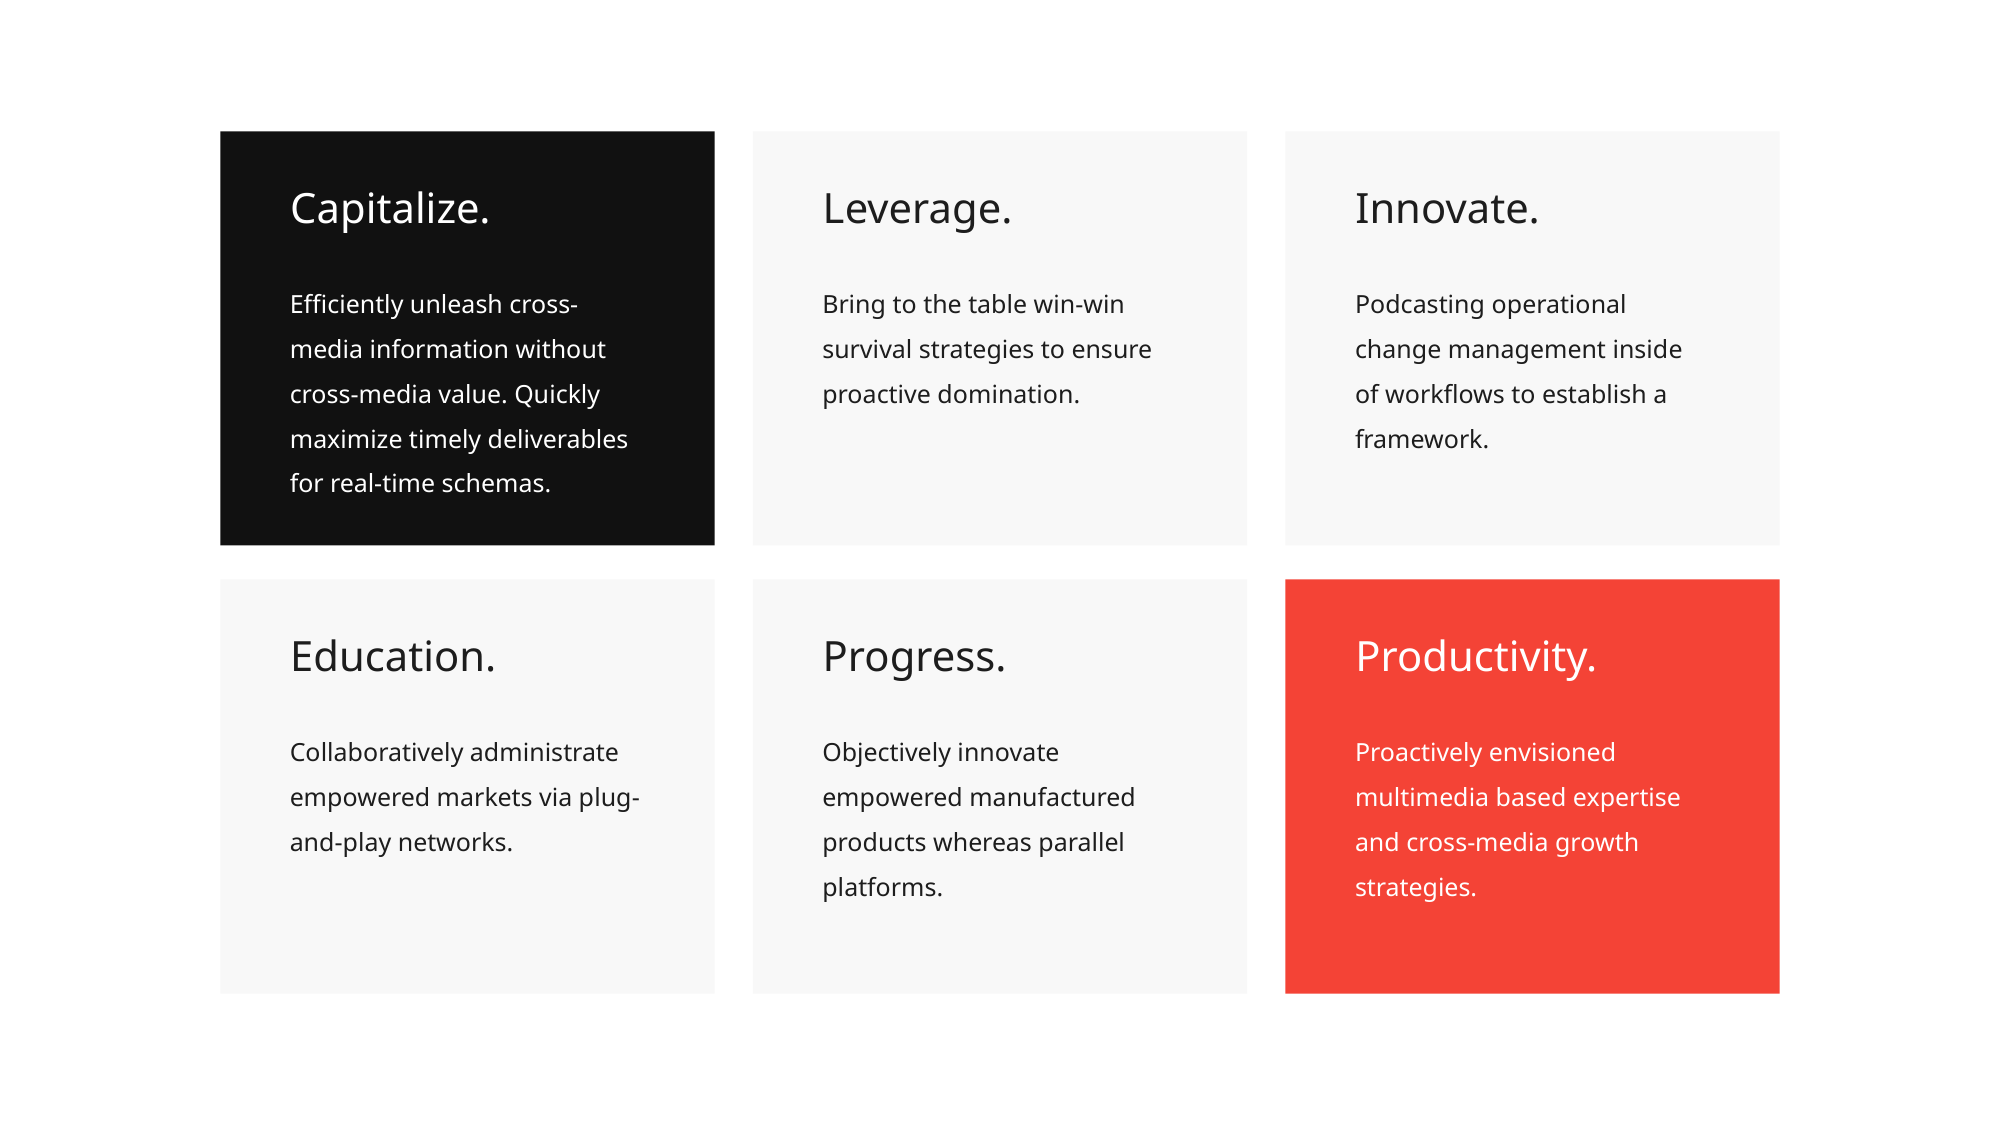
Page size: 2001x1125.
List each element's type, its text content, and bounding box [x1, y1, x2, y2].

text_box [752, 578, 1248, 995]
text_box Proactively envisioned multimedia based expertise and cross-media growth strategies. [1354, 721, 1710, 902]
text_box Podcasting operational change management inside of workflows to establish a framework. [1354, 273, 1710, 454]
text_box Capitalize. [290, 181, 645, 232]
text_box Productivity. [1355, 630, 1710, 681]
text_box Leverage. [822, 181, 1178, 232]
text_box Bring to the table win-win survival strategies to ensure proactive domination. [822, 273, 1177, 409]
text_box Innovate. [1355, 181, 1710, 232]
text_box [1284, 130, 1781, 547]
text_box [219, 578, 716, 995]
text_box [219, 130, 716, 547]
text_box Efficiently unleash cross-media information without cross-media value. Quickly maximize timely deliverables for real-time schemas. [289, 273, 645, 498]
text_box Education. [290, 630, 645, 681]
text_box [752, 130, 1248, 547]
text_box Progress. [822, 630, 1178, 681]
text_box Collaboratively administrate empowered markets via plug-and-play networks. [289, 721, 645, 857]
text_box Objectively innovate empowered manufactured products whereas parallel platforms. [822, 721, 1177, 902]
text_box [1284, 578, 1781, 995]
